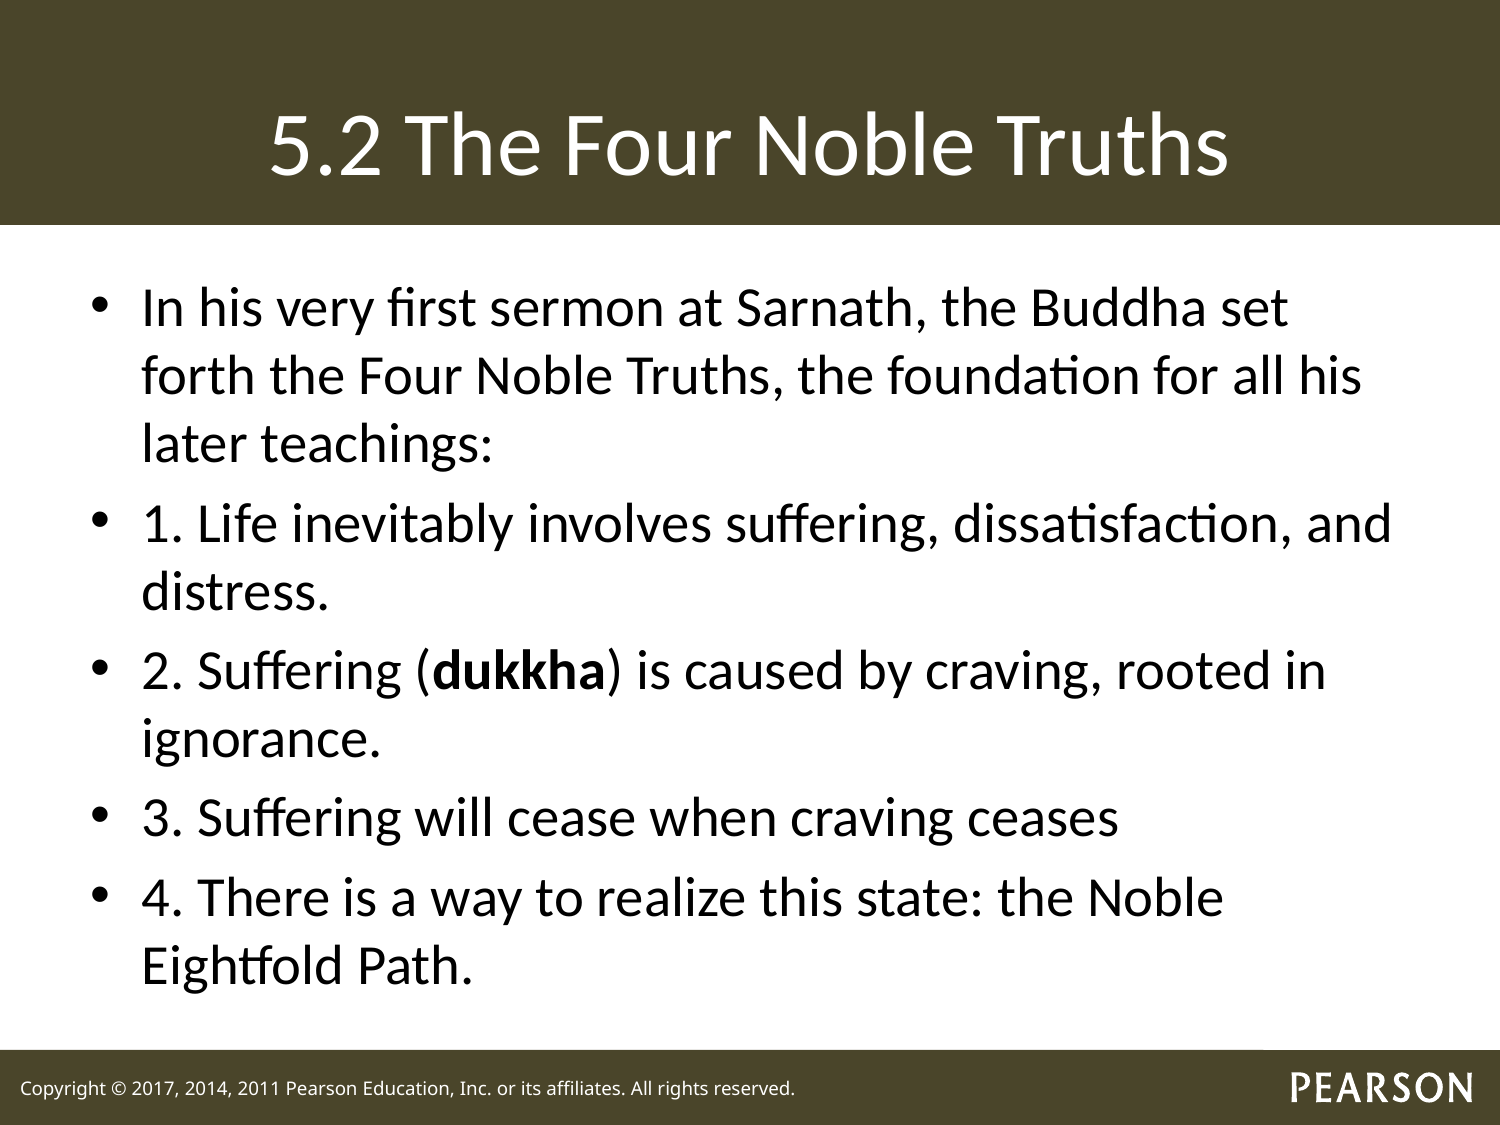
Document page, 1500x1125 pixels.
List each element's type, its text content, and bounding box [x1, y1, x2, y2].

title 5.2 The Four Noble Truths [75, 45, 1425, 233]
list In his very first sermon at Sarnath, the Buddha set forth the Four Noble Truths, the foundation for all his later teachings: 1. Life inevitably involves suffering, dissatisfaction, and distress. 2. Suffering (dukkha) is caused by craving, rooted in ignorance. 3. Suffering will cease when craving ceases 4. There is a way to realize this state: the Noble Eightfold Path. [75, 262, 1425, 1005]
